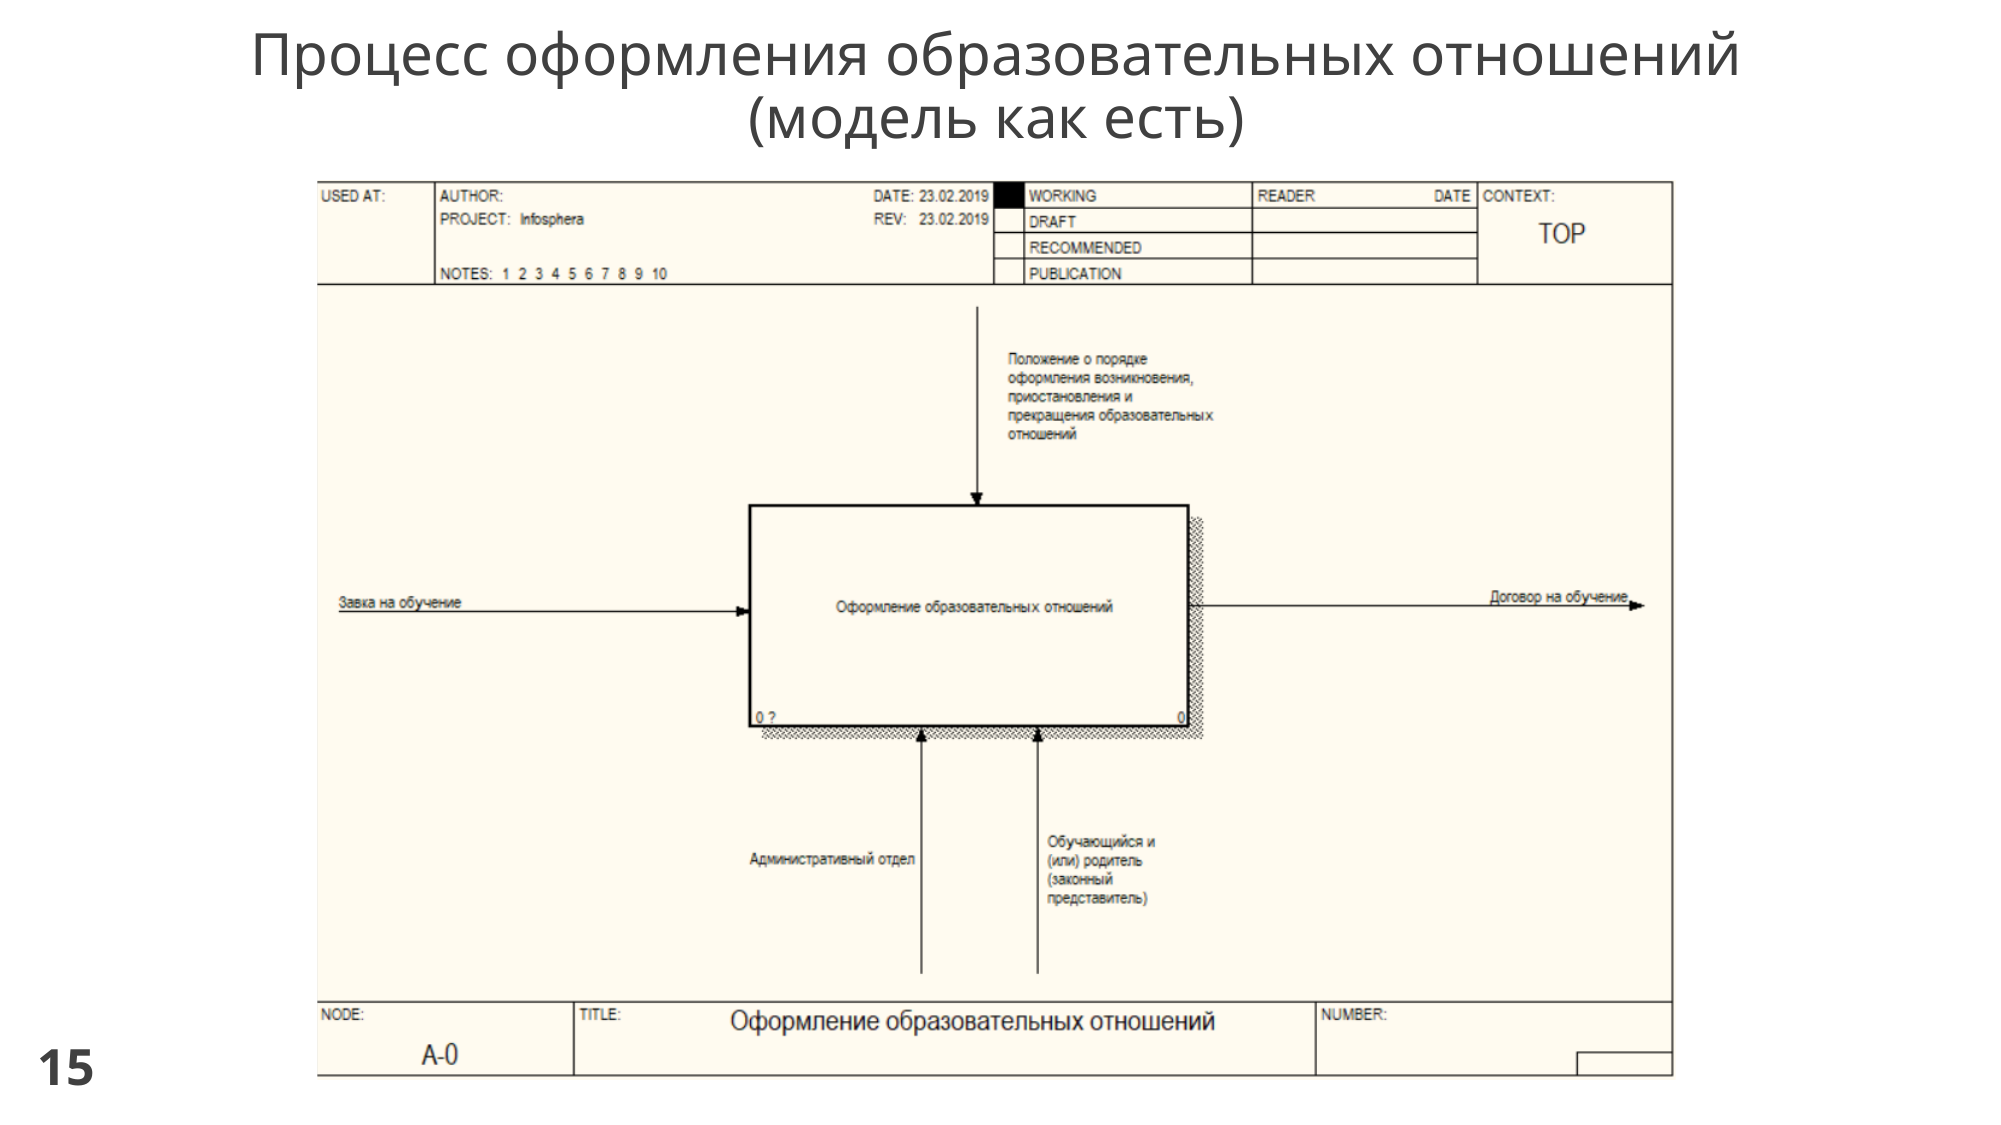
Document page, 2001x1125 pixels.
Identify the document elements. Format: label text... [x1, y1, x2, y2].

text_box 15 [23, 1028, 118, 1104]
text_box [317, 179, 1676, 1080]
title Процесс оформления образовательных отношений (модель как есть) [130, 31, 1863, 159]
